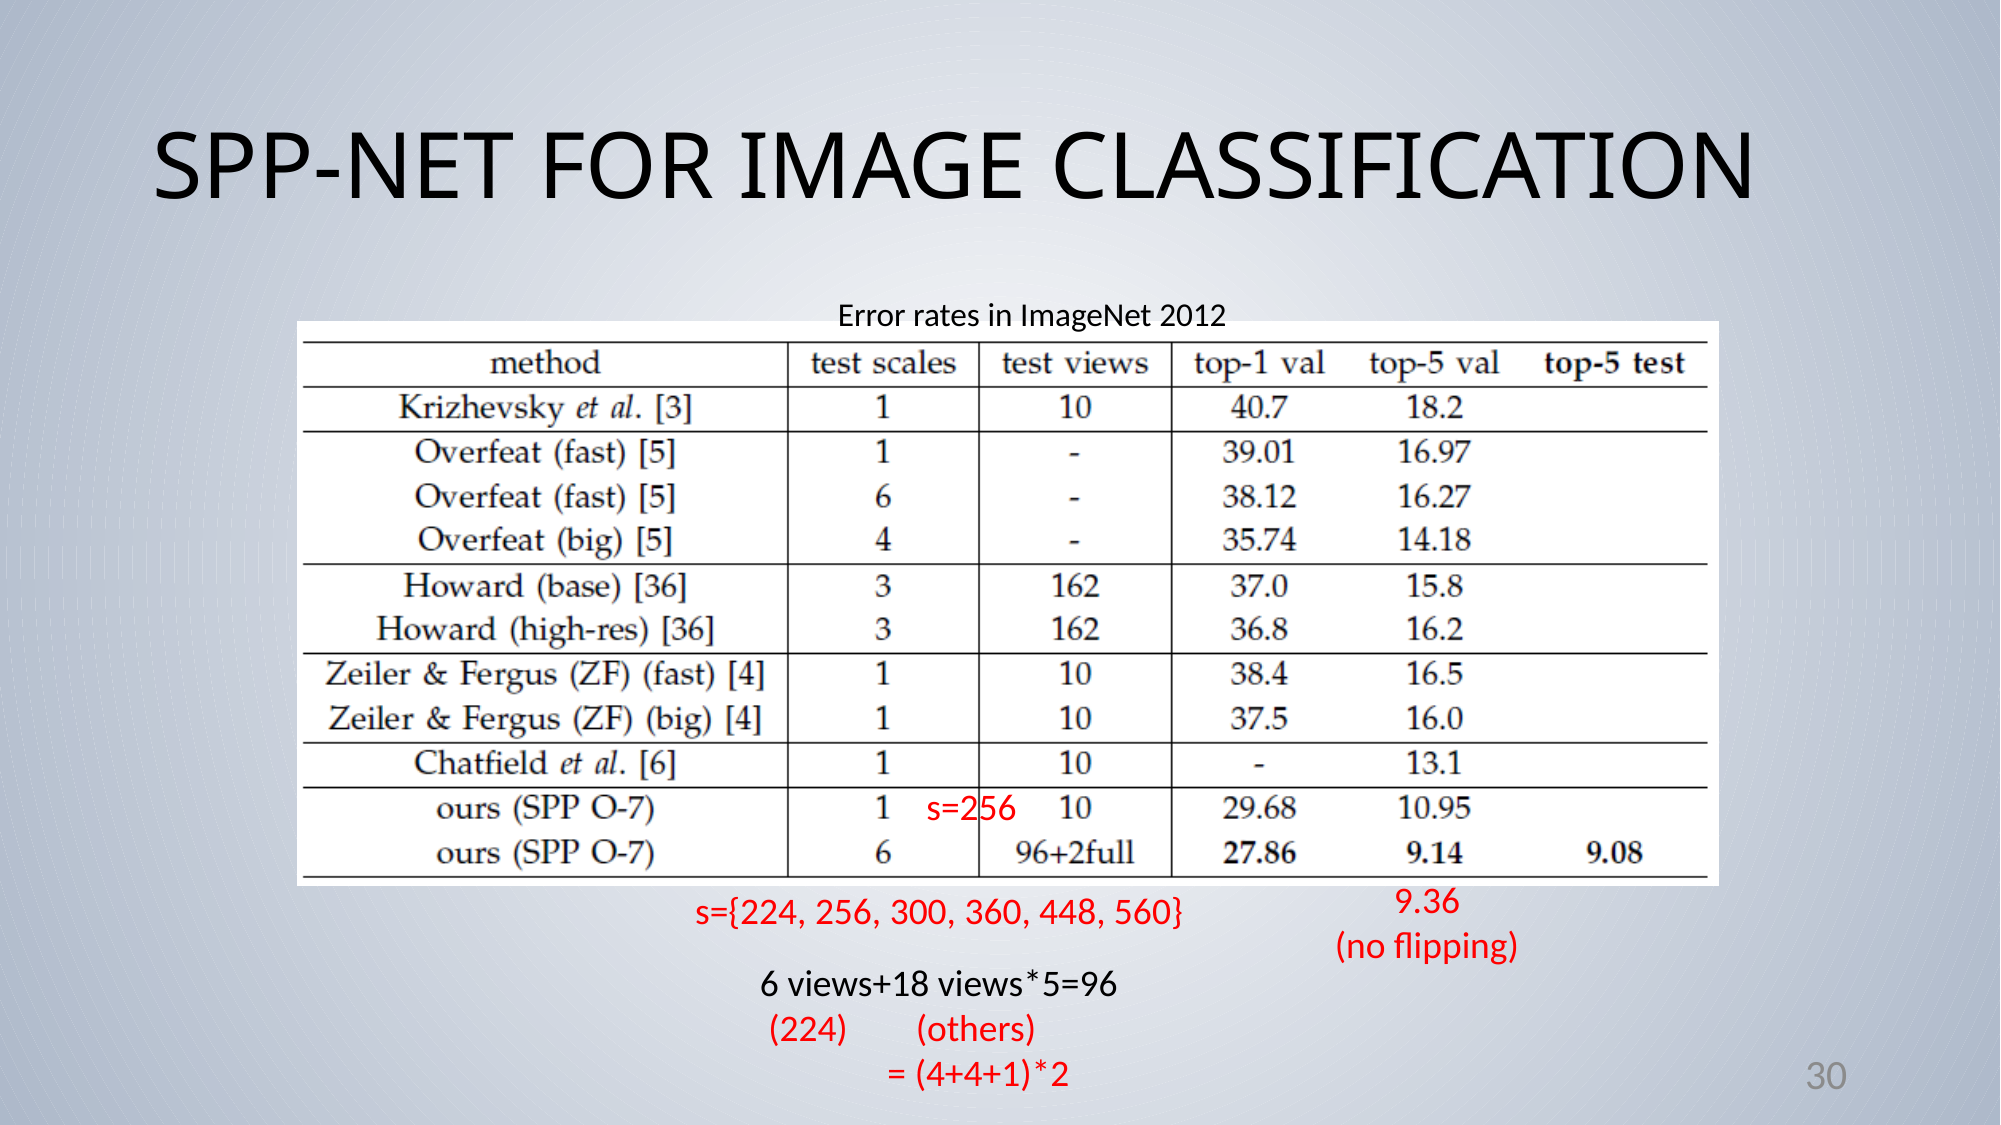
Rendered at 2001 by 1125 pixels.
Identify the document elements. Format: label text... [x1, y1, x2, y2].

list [297, 321, 1719, 886]
text_box s={224, 256, 300, 360, 448, 560} [680, 886, 1198, 939]
text_box Error rates in ImageNet 2012 [823, 285, 1242, 321]
text_box 9.36 (no flipping) [1319, 886, 1534, 974]
title SPP-NET FOR IMAGE CLASSIFICATION [137, 59, 1863, 278]
slide_number 30 [1412, 1042, 1863, 1103]
text_box 6 views+18 views*5=96 (224) (others) = (4+4+1)*2 [745, 951, 1133, 1101]
